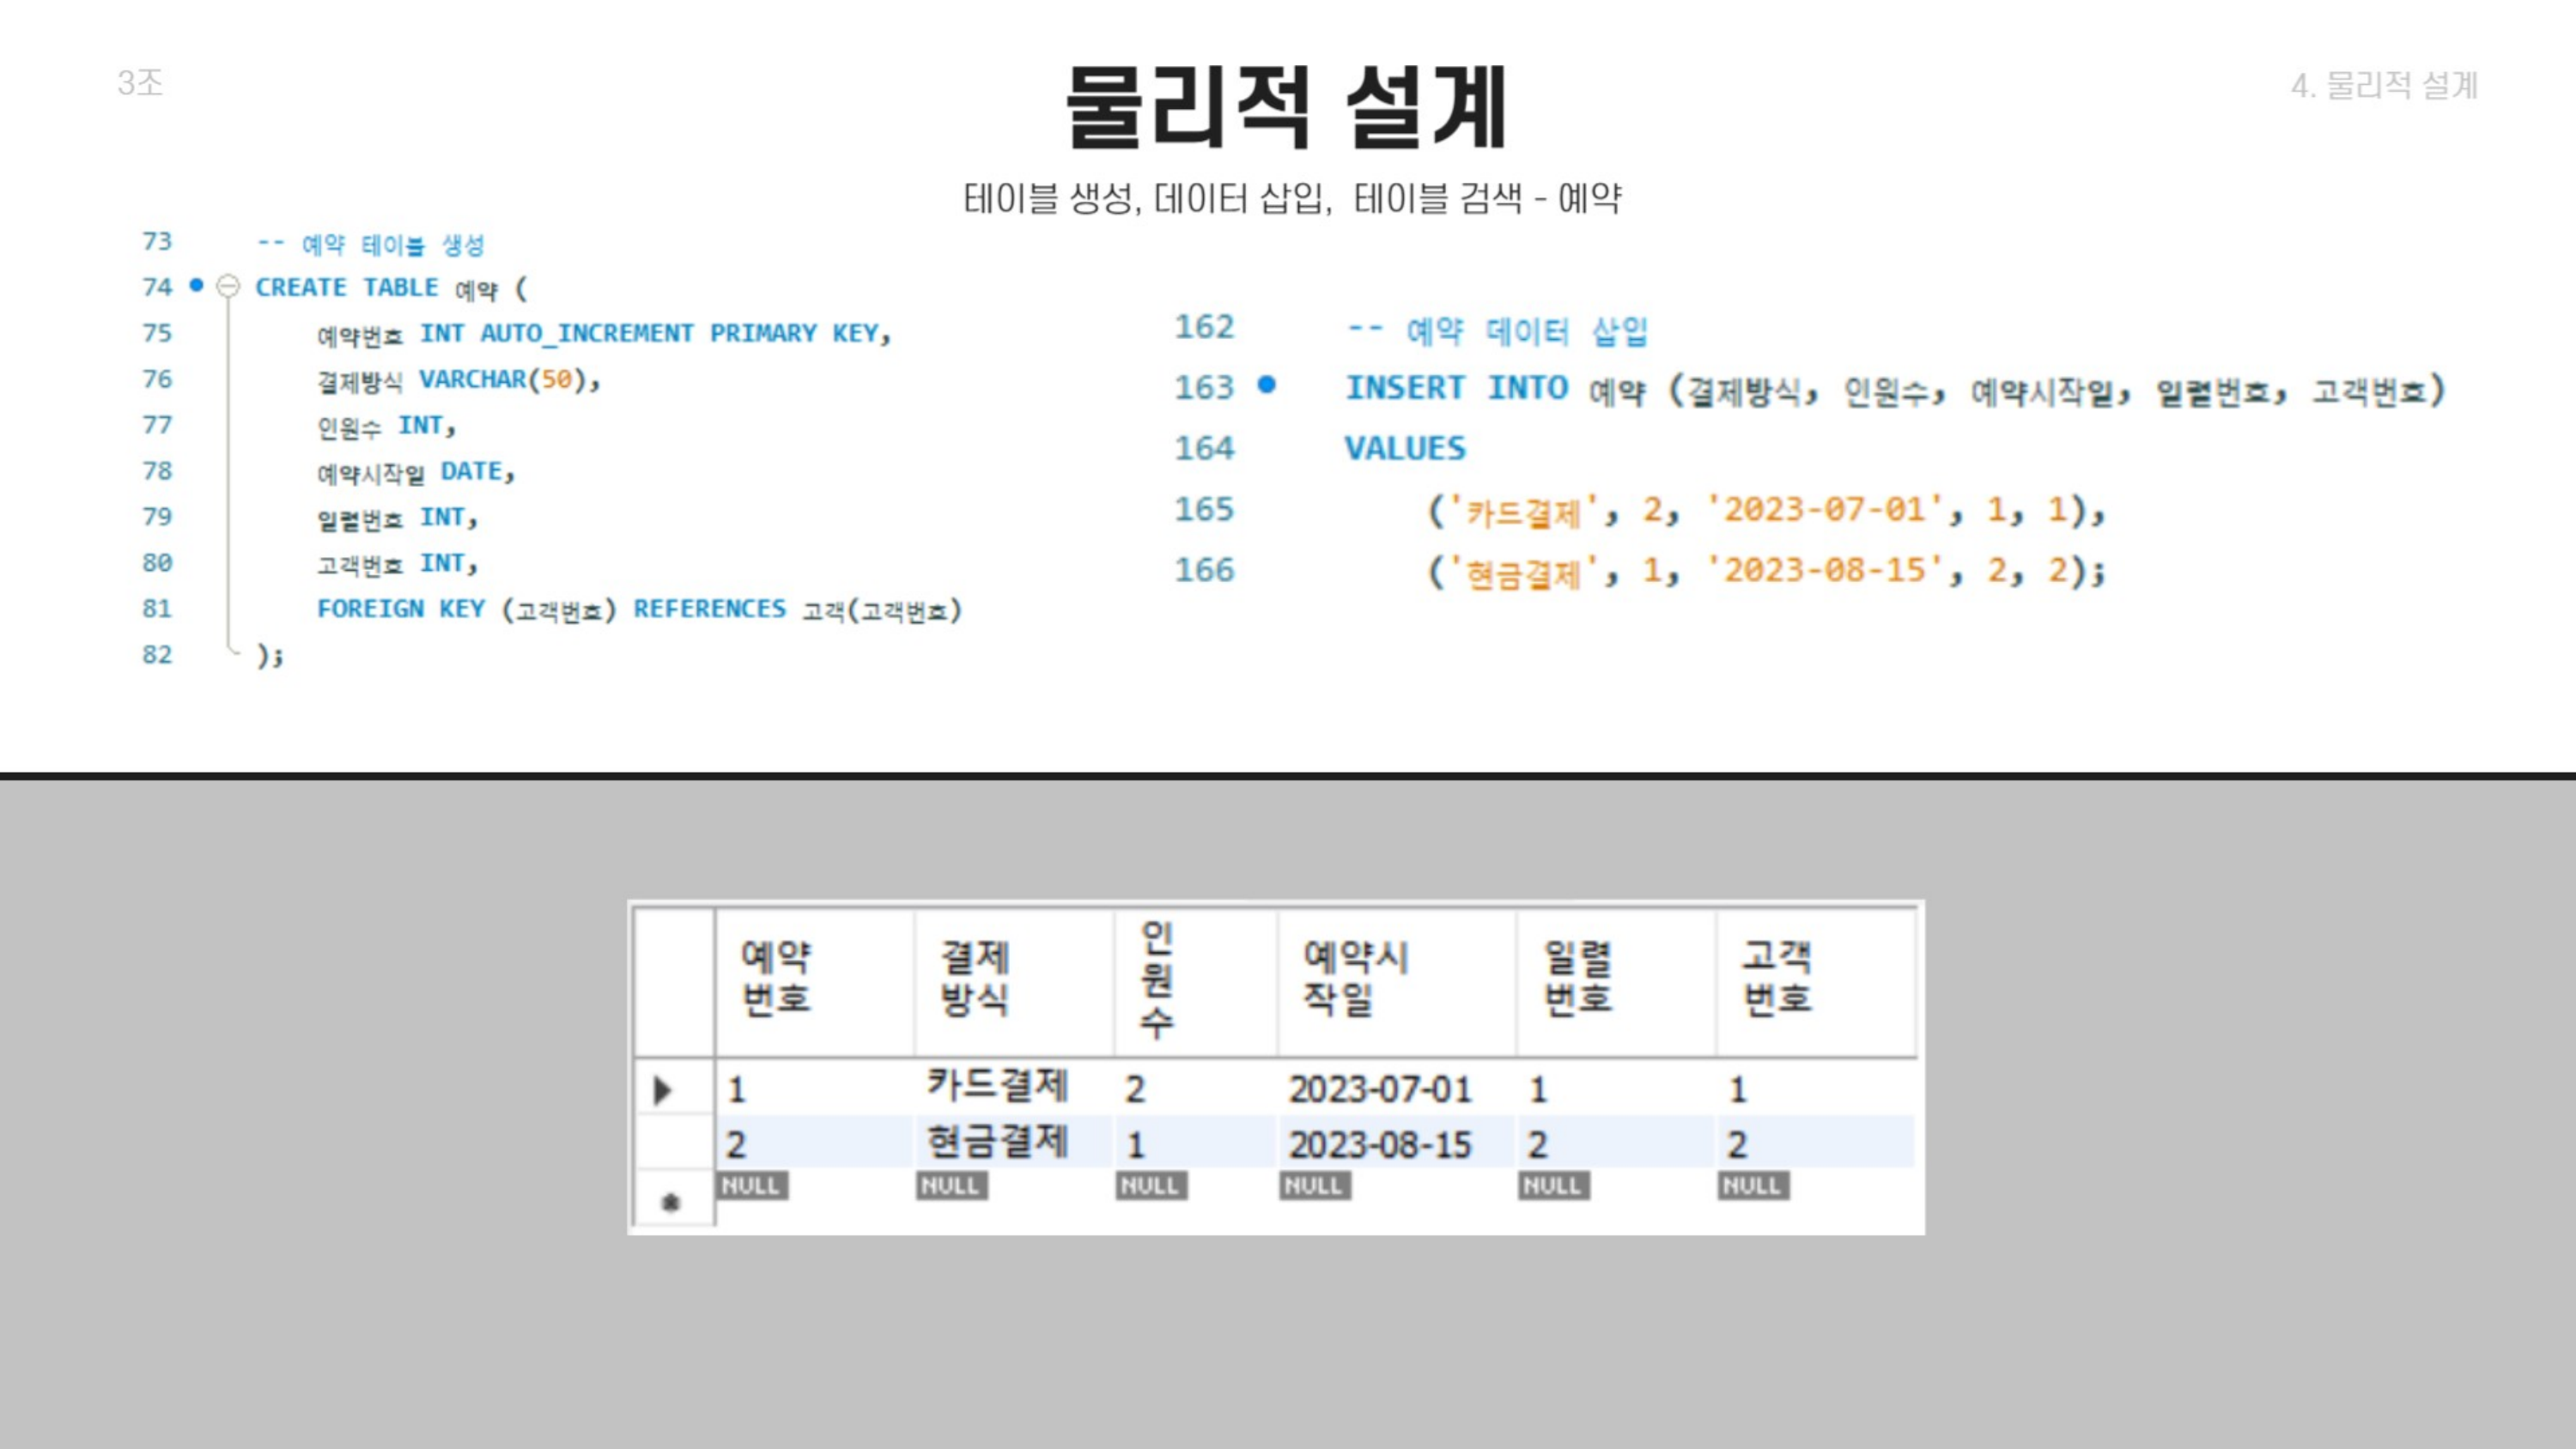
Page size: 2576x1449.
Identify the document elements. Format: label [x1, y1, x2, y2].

text_box [0, 65, 2576, 1449]
